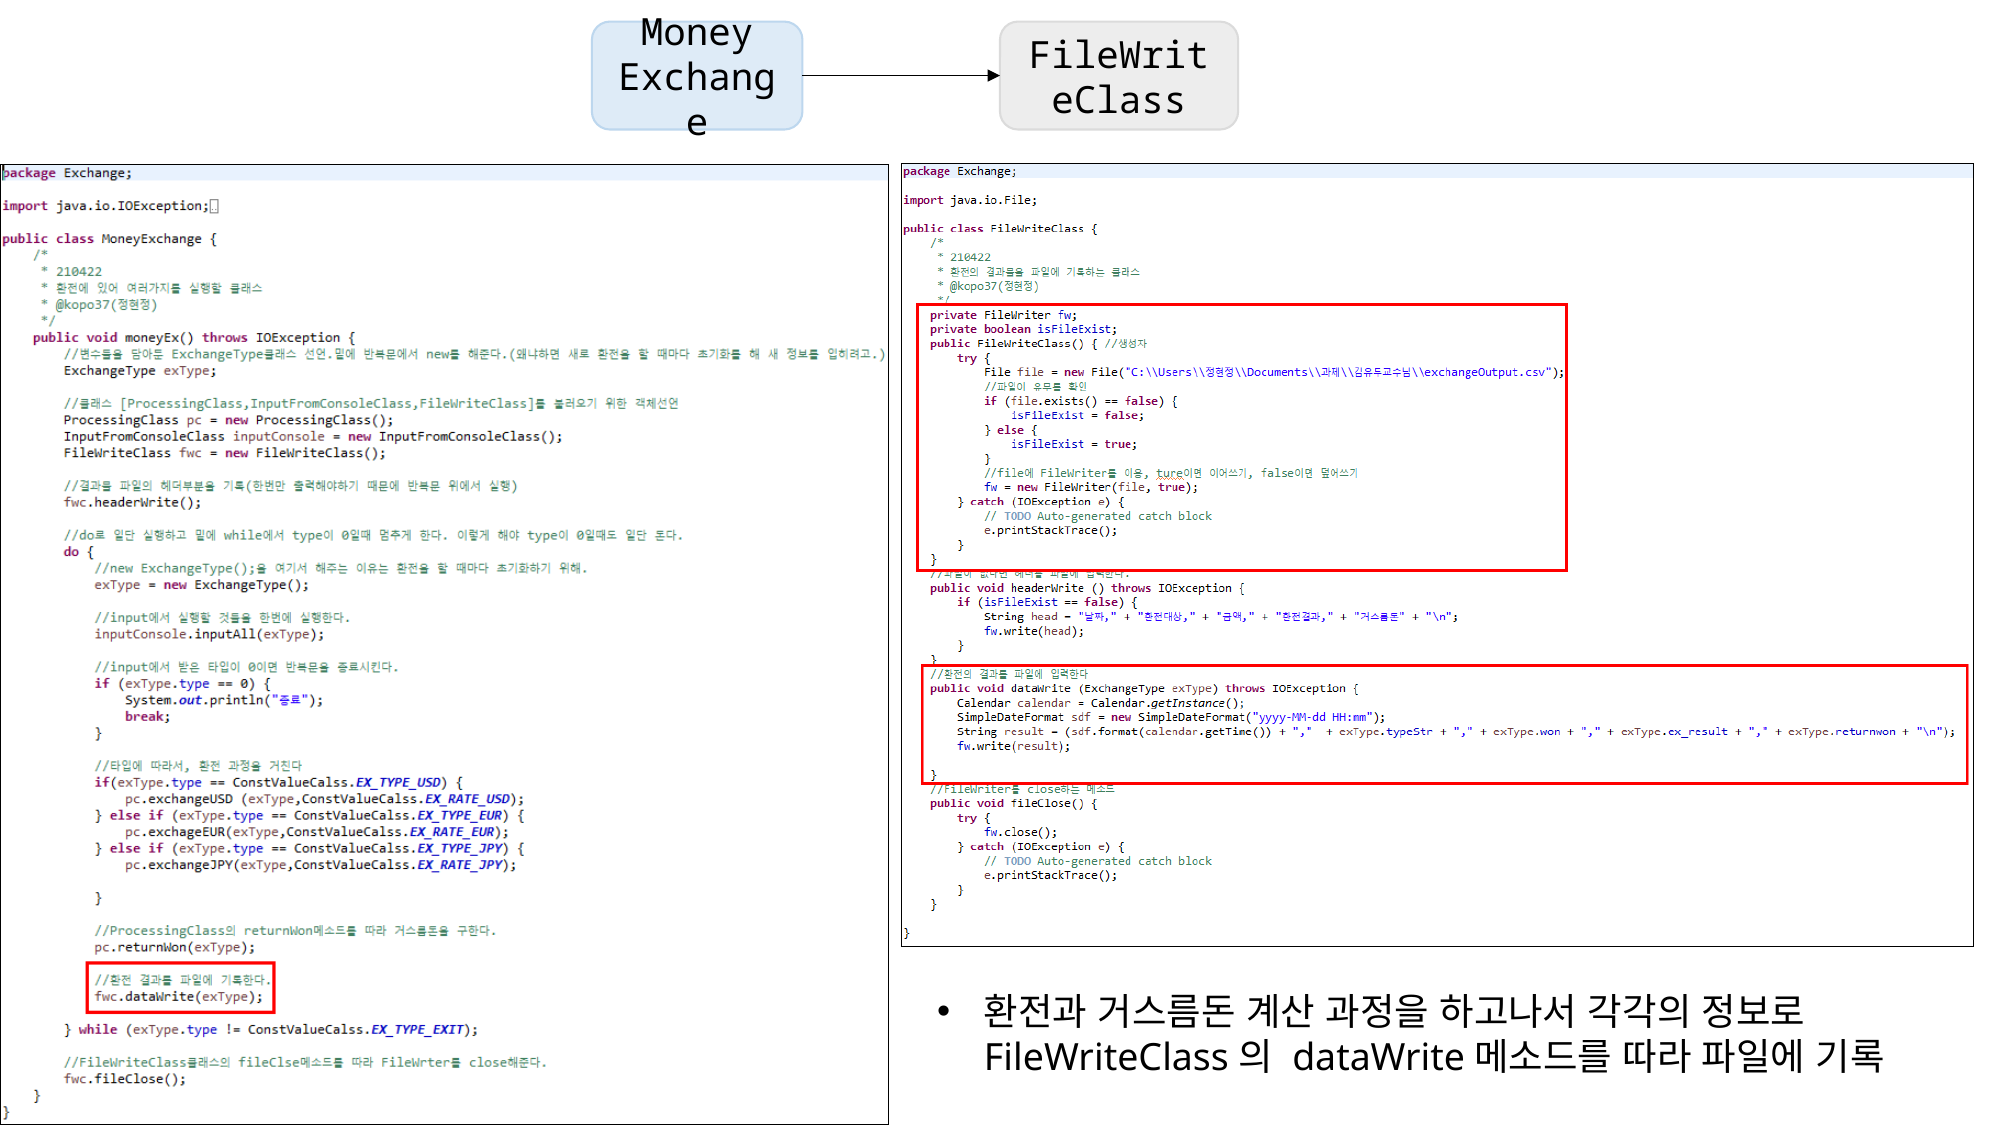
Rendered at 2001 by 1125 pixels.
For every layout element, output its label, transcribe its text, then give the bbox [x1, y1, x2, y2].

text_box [591, 21, 1239, 130]
picture [0, 164, 889, 1125]
text_box 환전과 거스름돈 계산 과정을 하고나서 각각의 정보로 FileWriteClass의 dataWrite메소드를 따라 파일에 기록 [922, 980, 1957, 1085]
picture [901, 163, 1974, 947]
